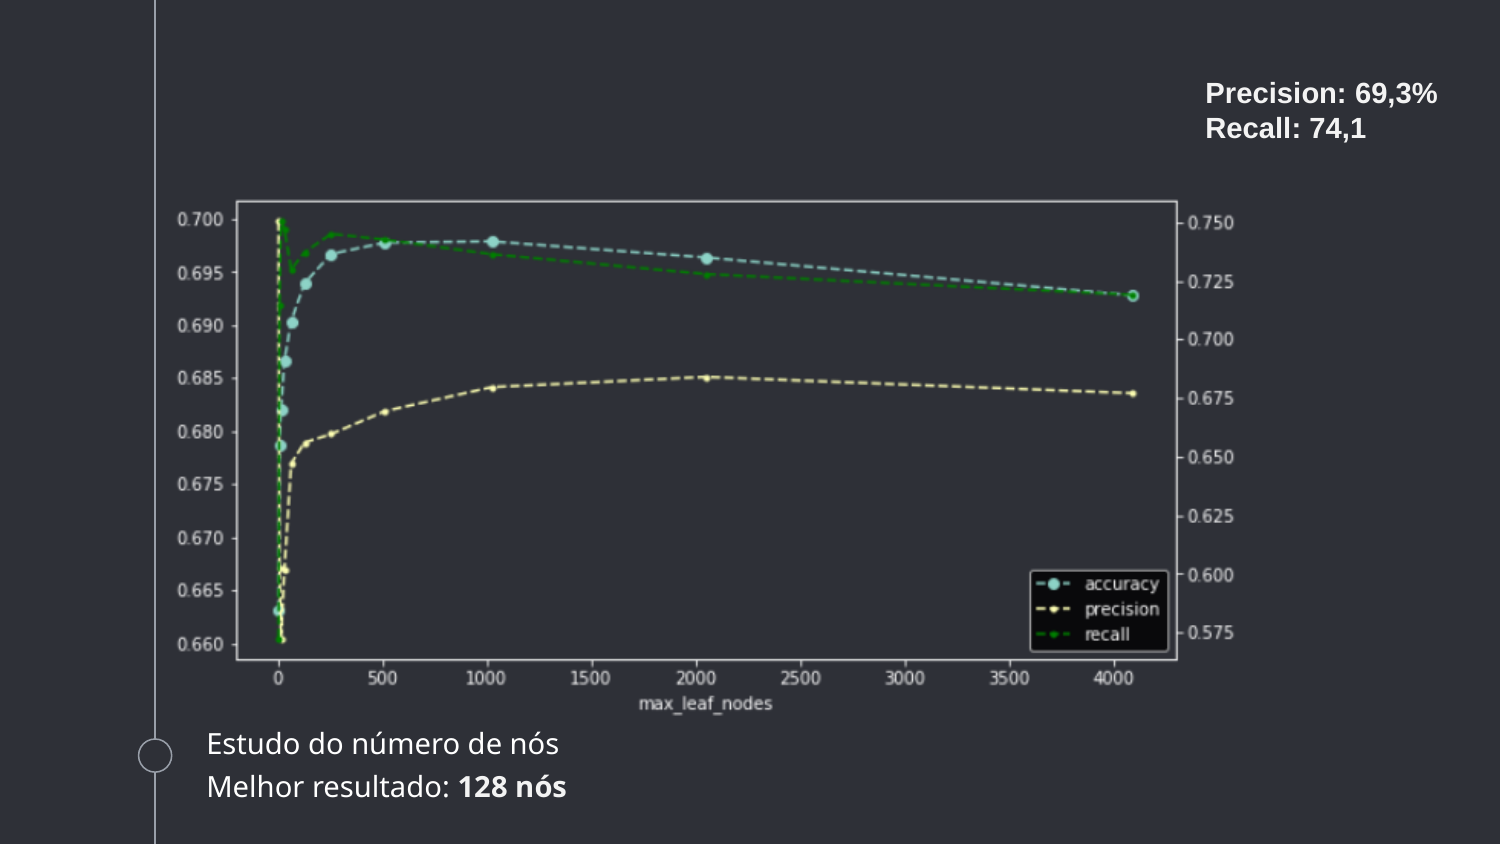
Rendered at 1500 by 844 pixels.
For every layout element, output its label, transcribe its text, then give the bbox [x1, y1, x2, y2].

text_box Precision: 69,3% Recall: 74,1 [1190, 67, 1500, 152]
picture [164, 189, 1247, 719]
list Estudo do número de nós Melhor resultado: 128 nós [191, 710, 1486, 822]
